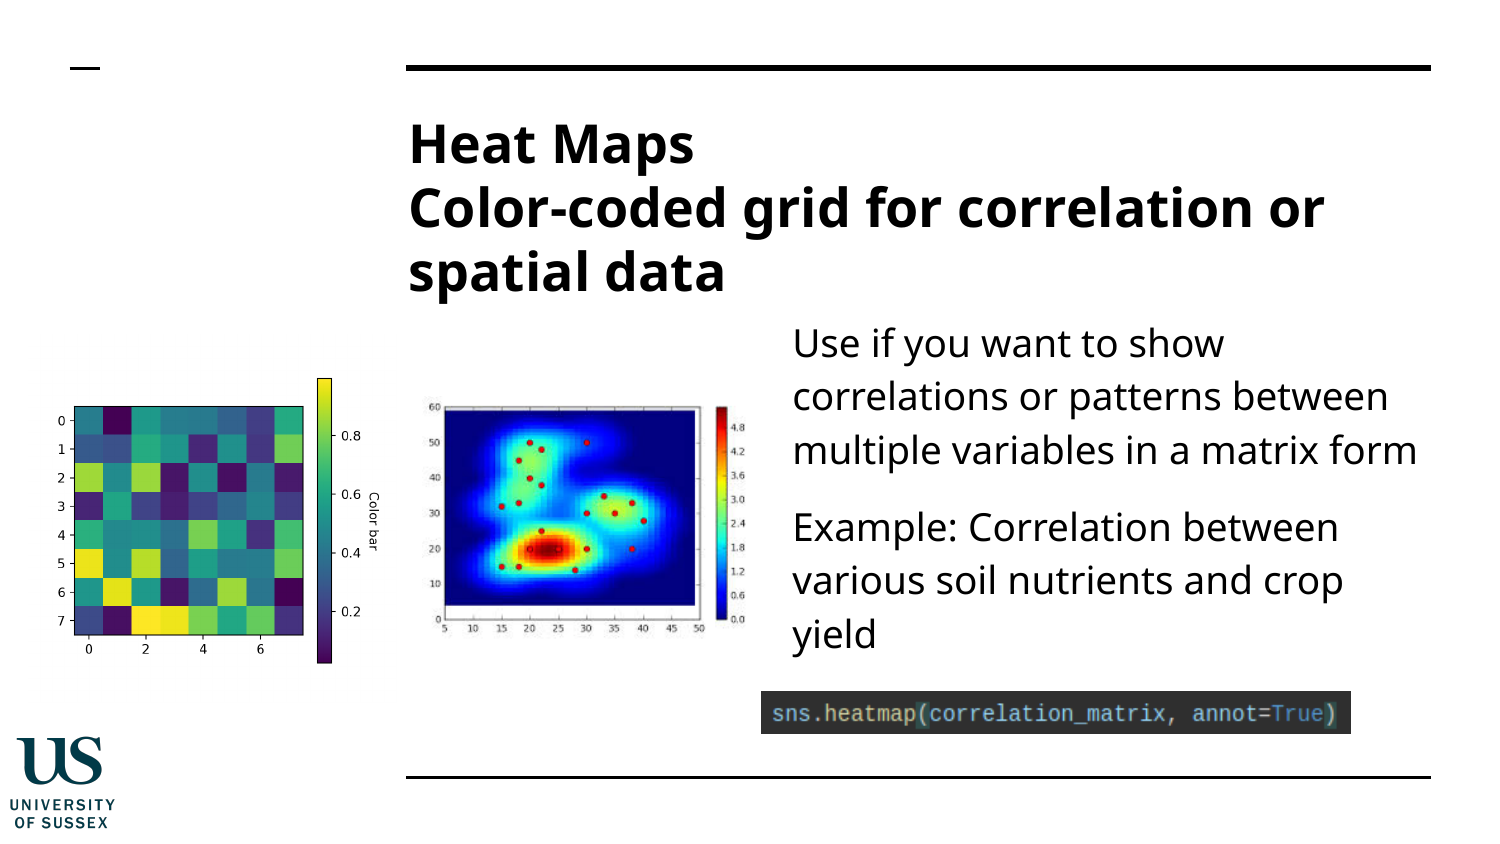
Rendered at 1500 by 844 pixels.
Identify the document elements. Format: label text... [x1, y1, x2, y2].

picture [28, 334, 397, 703]
picture [0, 721, 123, 844]
list Use if you want to show correlations or patterns between multiple variables in a matrix form Example: Correlation between various soil nutrients and crop yield [777, 296, 1444, 717]
title Heat Maps Color-coded grid for correlation or spatial data [393, 94, 1431, 320]
picture [422, 396, 752, 640]
picture [760, 691, 1351, 734]
